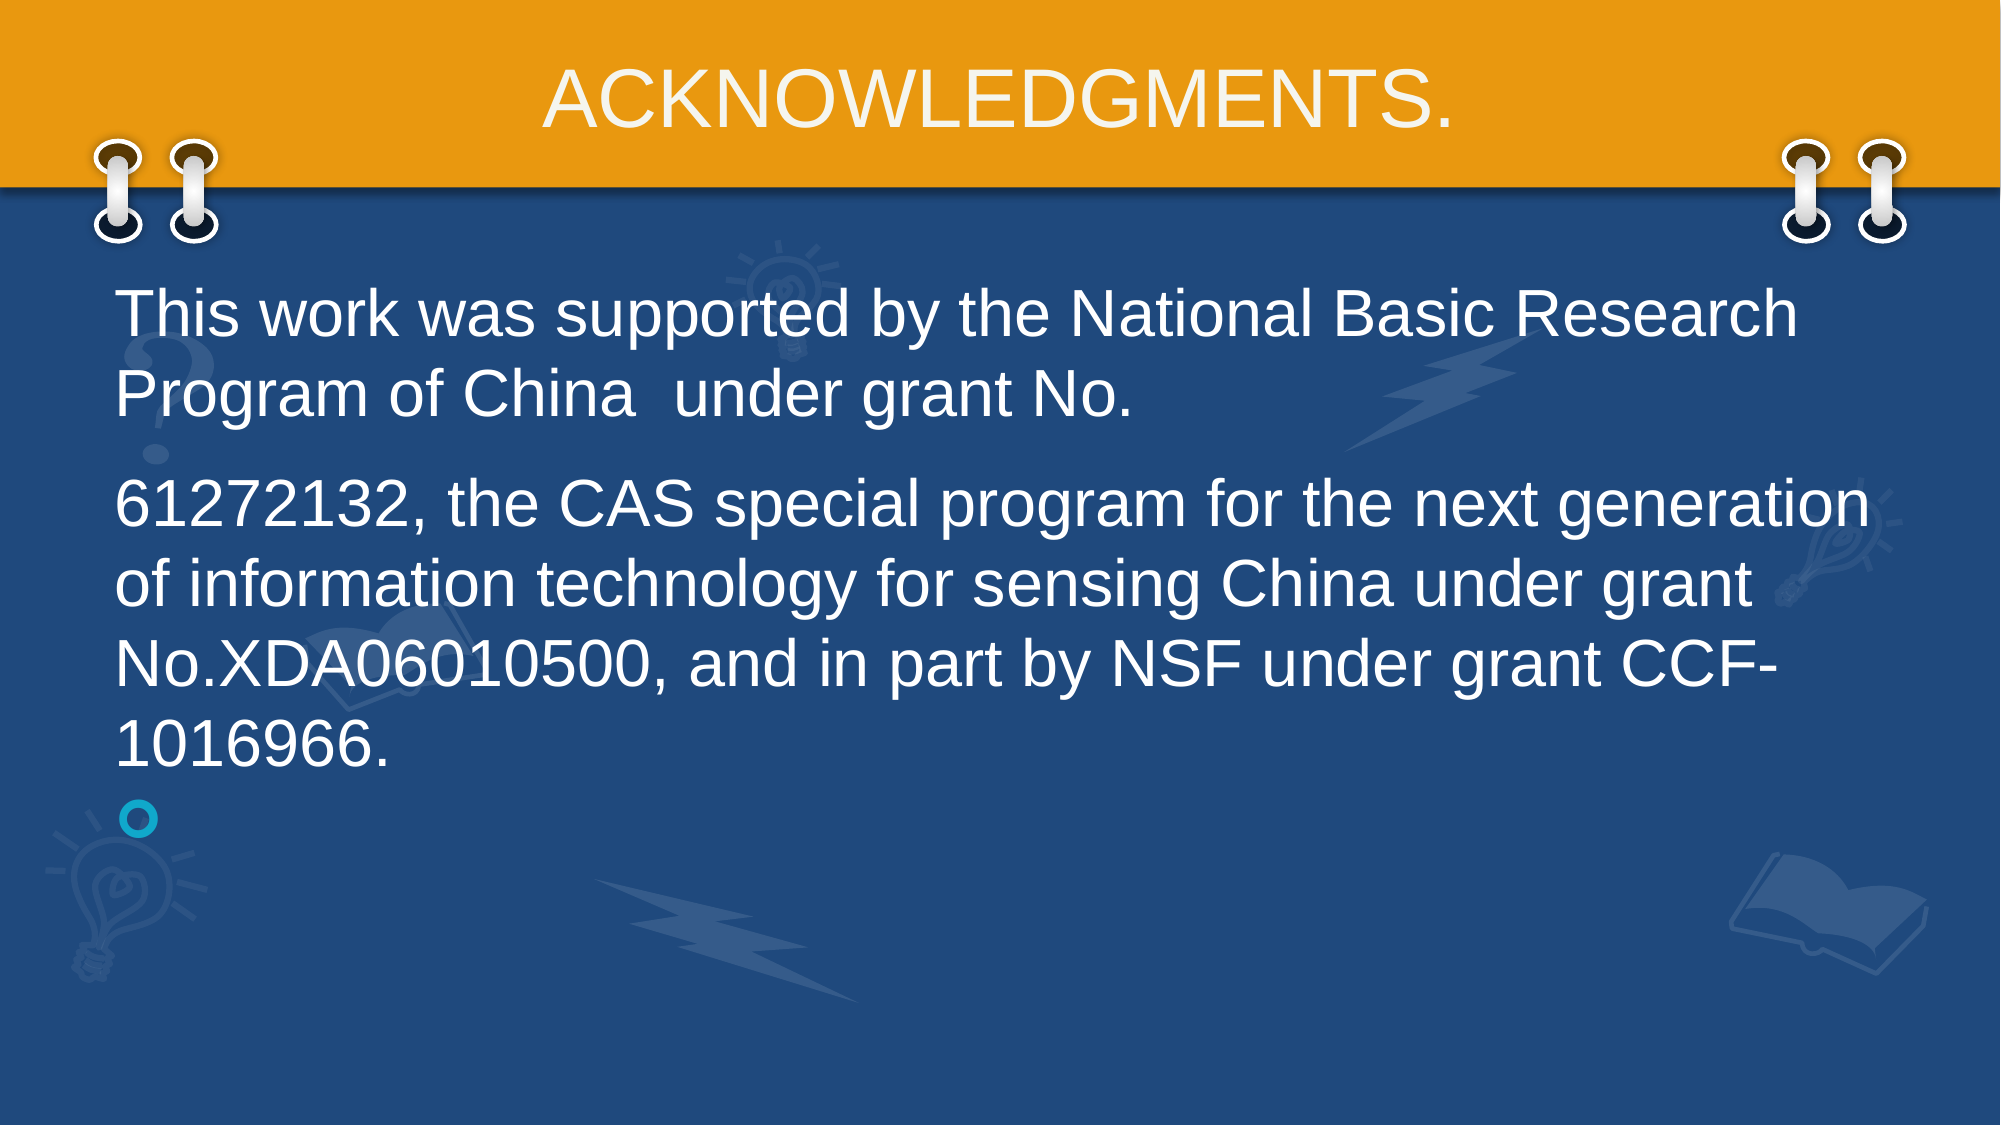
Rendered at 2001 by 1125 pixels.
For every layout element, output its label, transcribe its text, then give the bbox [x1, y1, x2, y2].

title ACKNOWLEDGMENTS. [99, 0, 1900, 188]
list This work was supported by the National Basic Research Program of China under grant No. 61272132, the CAS special program for the next generation of information technology for sensing China under grant No.XDA06010500, and in part by NSF under grant CCF-1016966. [99, 262, 1900, 1005]
